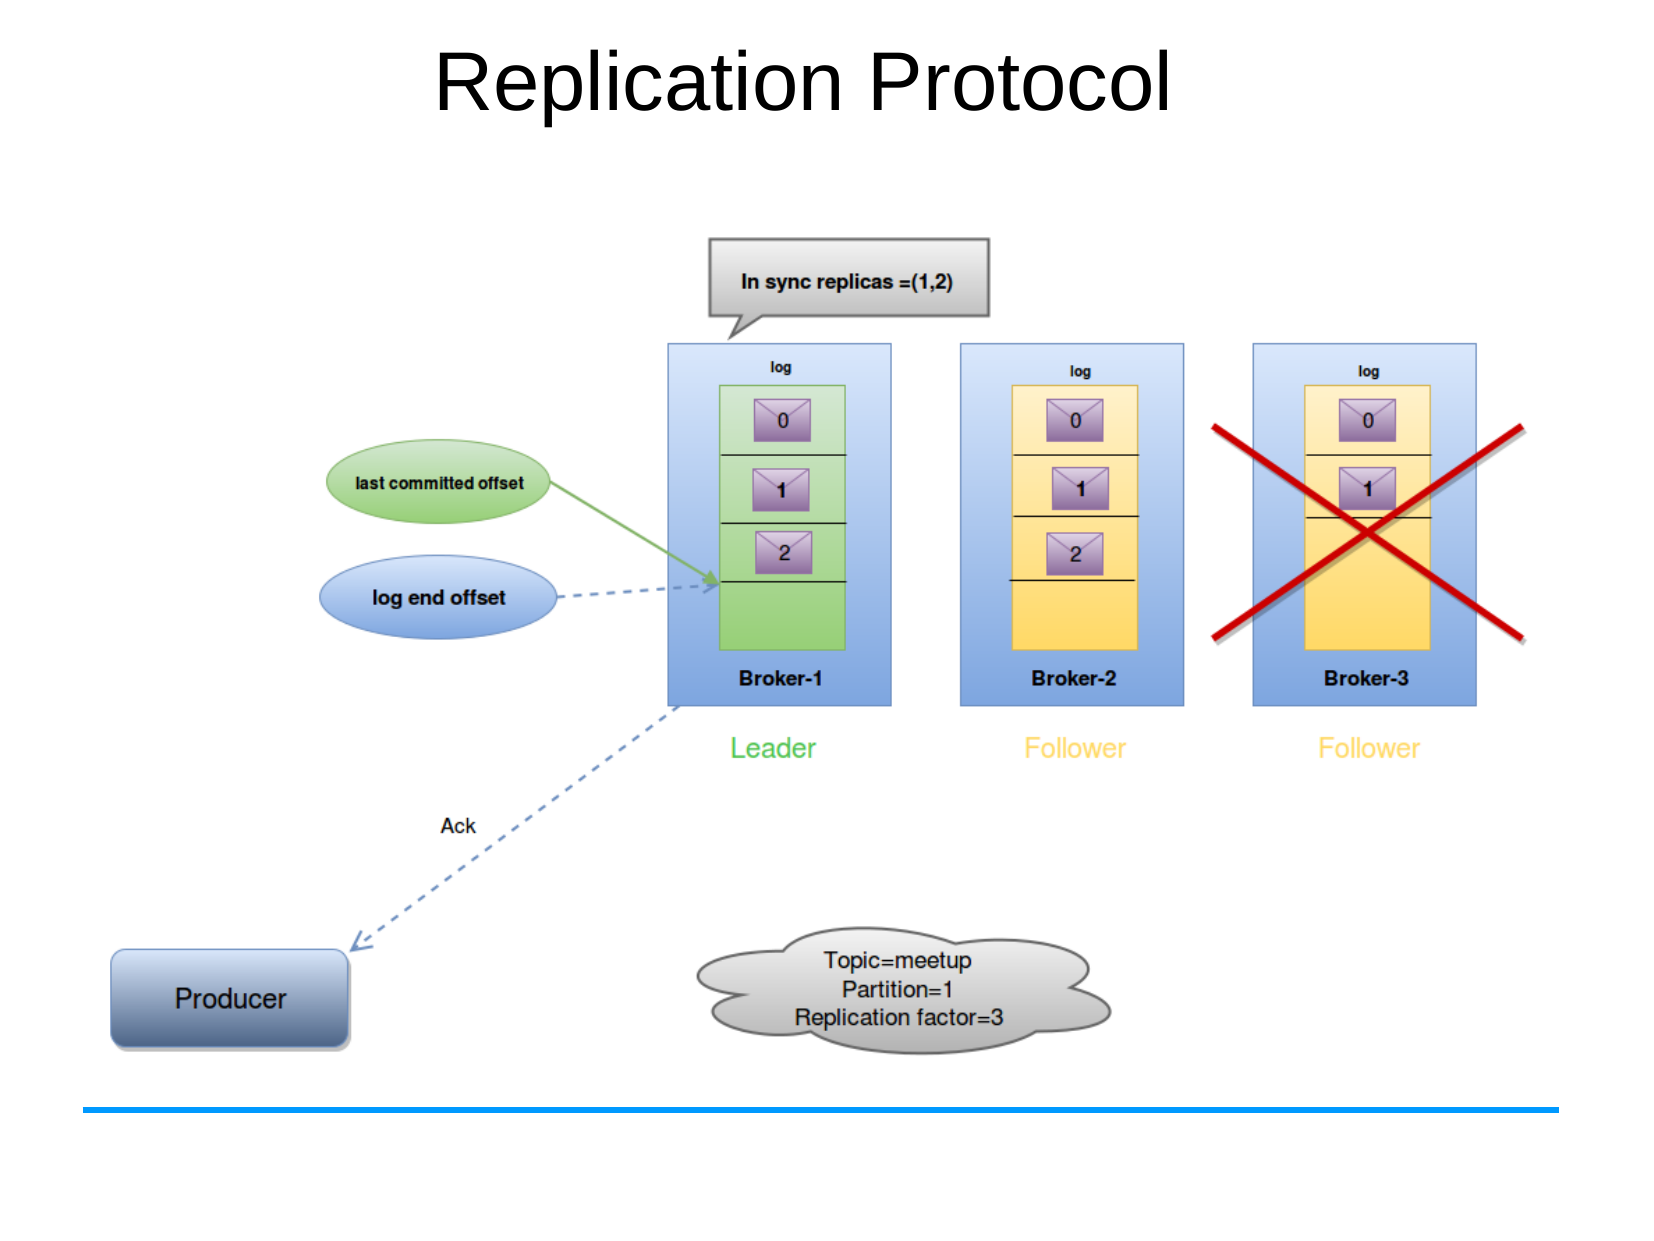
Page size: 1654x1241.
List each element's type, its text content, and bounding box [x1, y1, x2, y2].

text_box Replication Protocol [70, 0, 1559, 154]
picture [109, 235, 1530, 1064]
